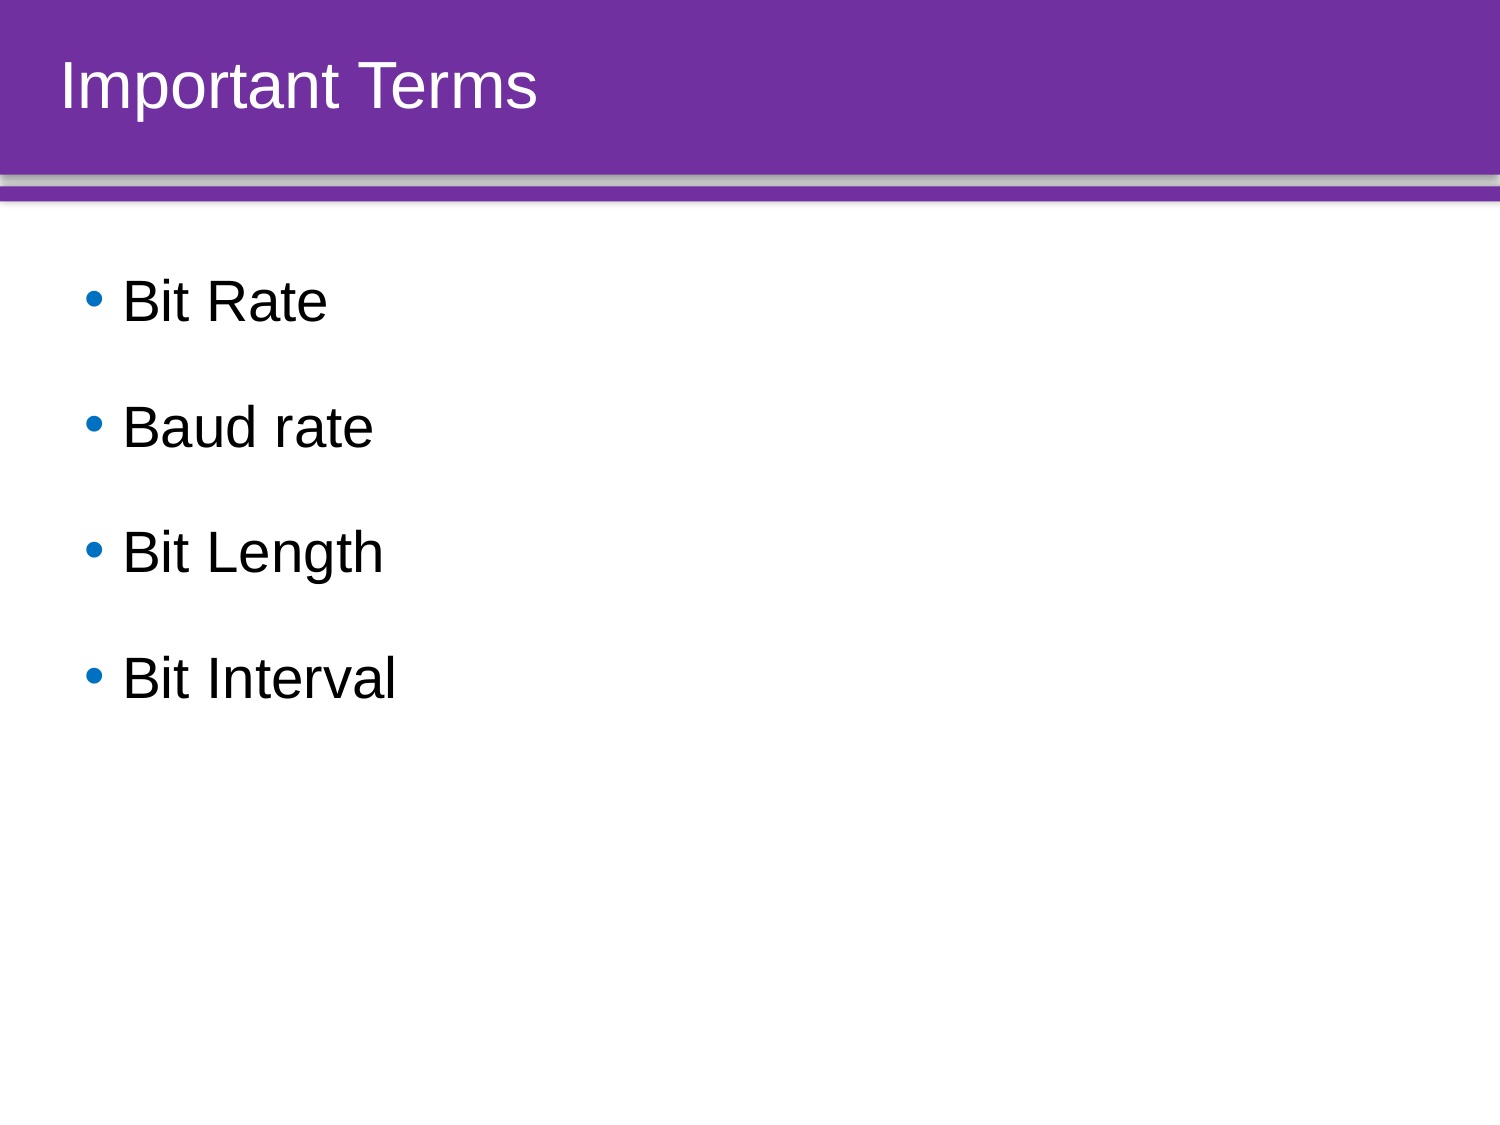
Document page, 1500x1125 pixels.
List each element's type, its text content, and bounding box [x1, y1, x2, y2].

list Bit Rate Baud rate Bit Length Bit Interval [69, 220, 482, 748]
title Important Terms [44, 0, 1464, 175]
